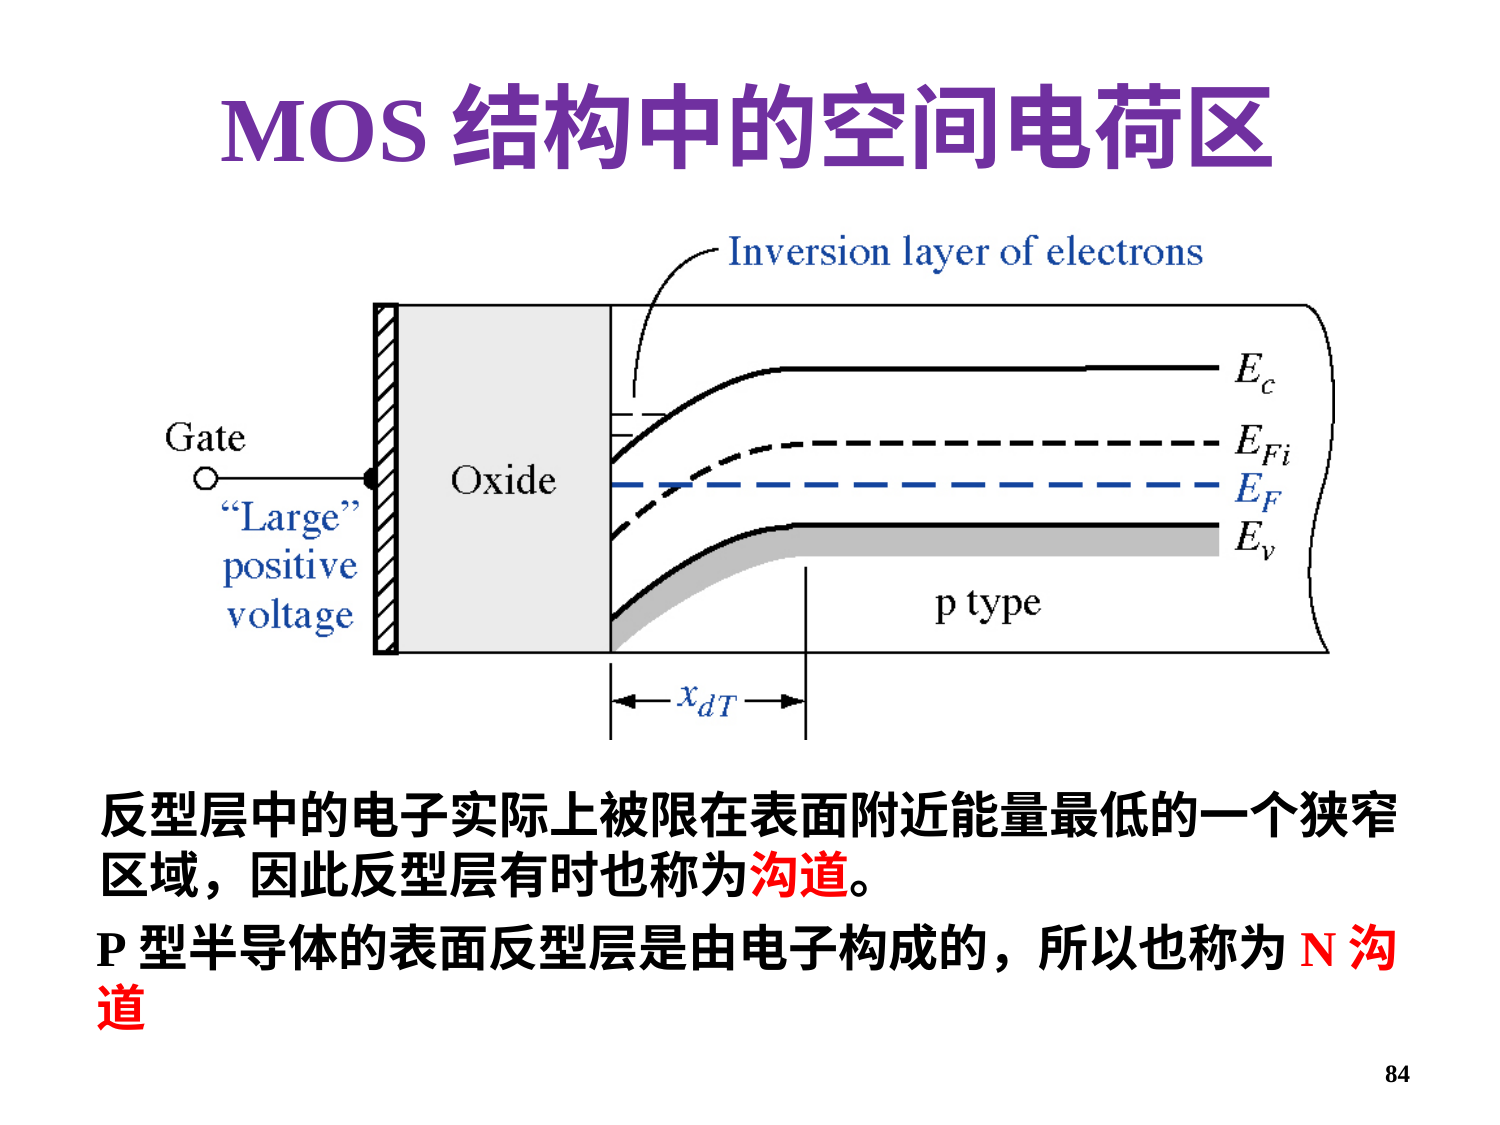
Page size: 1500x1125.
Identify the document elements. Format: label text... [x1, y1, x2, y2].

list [164, 225, 1335, 740]
text_box P型半导体的表面反型层是由电子构成的，所以也称为N沟道 [81, 909, 1417, 1045]
text_box 反型层中的电子实际上被限在表面附近能量最低的一个狭窄 区域，因此反型层有时也称为沟道。 [85, 776, 1415, 909]
text_box MOS结构中的空间电荷区 [185, 31, 1312, 219]
slide_number 84 [1074, 1042, 1425, 1103]
